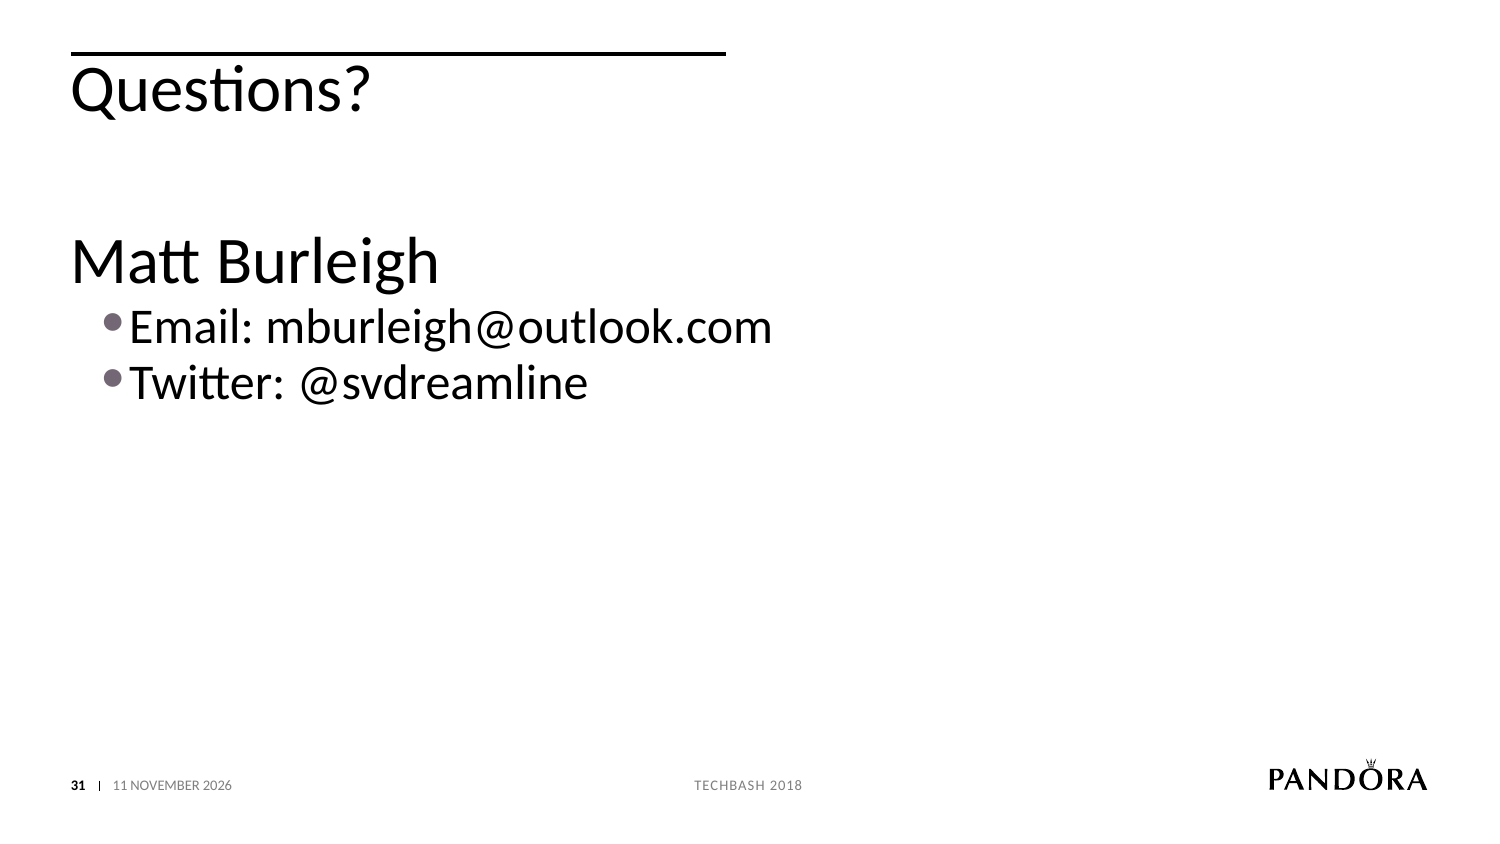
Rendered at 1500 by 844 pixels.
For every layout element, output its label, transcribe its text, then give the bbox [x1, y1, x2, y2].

title Questions? [70, 53, 727, 145]
list Matt Burleigh Email: mburleigh@outlook.com Twitter: @svdreamline [70, 147, 1430, 718]
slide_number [112, 776, 349, 794]
slide_number 31 [70, 776, 104, 794]
footer Techbash 2018 [462, 776, 1034, 794]
